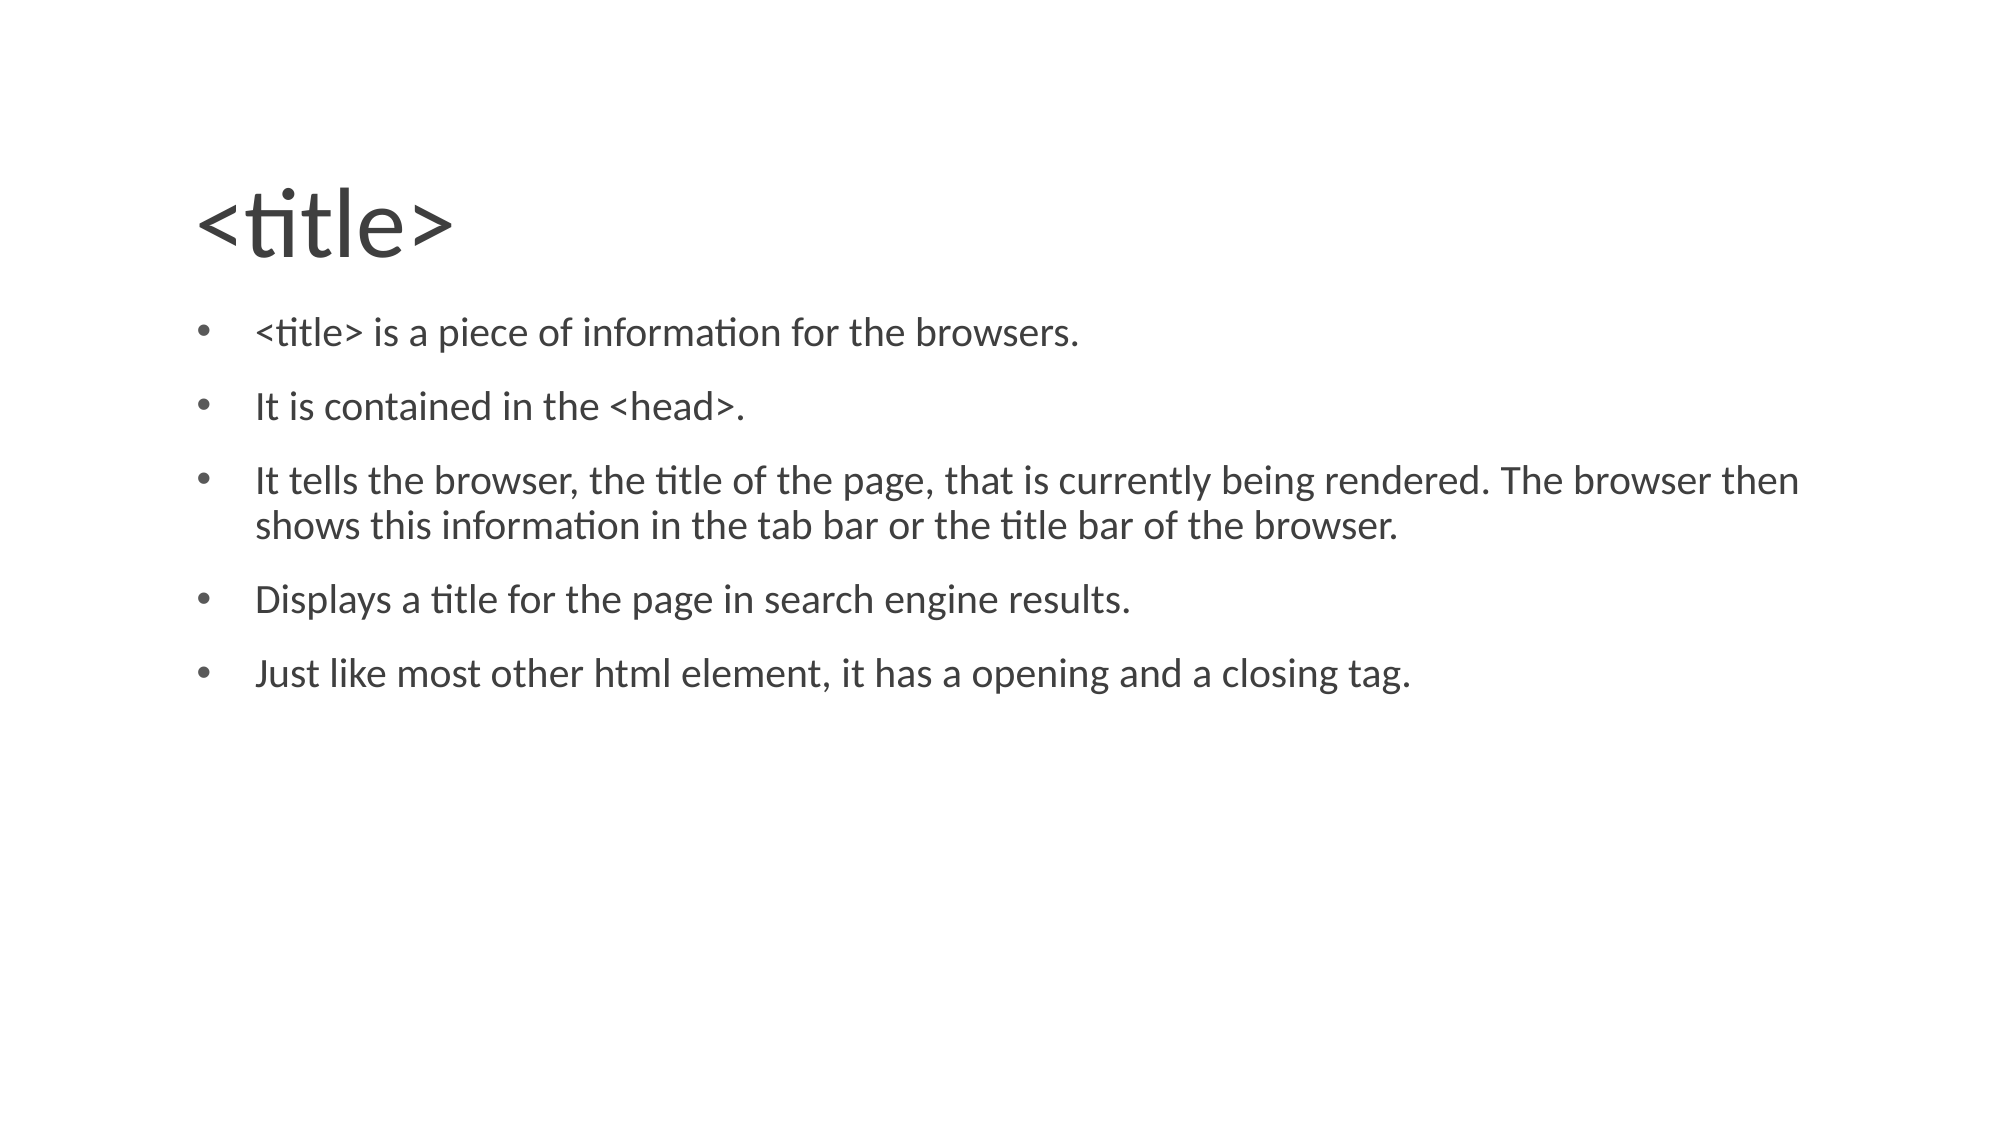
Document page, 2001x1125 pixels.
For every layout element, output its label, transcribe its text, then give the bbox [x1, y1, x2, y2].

list <title> is a piece of information for the browsers. It is contained in the <head>. It tells the browser, the title of the page, that is currently being rendered. The browser then shows this information in the tab bar or the title bar of the browser. Displays a title for the page in search engine results. Just like most other html element, it has a opening and a closing tag. [180, 302, 1830, 963]
title <title> [180, 47, 1830, 285]
